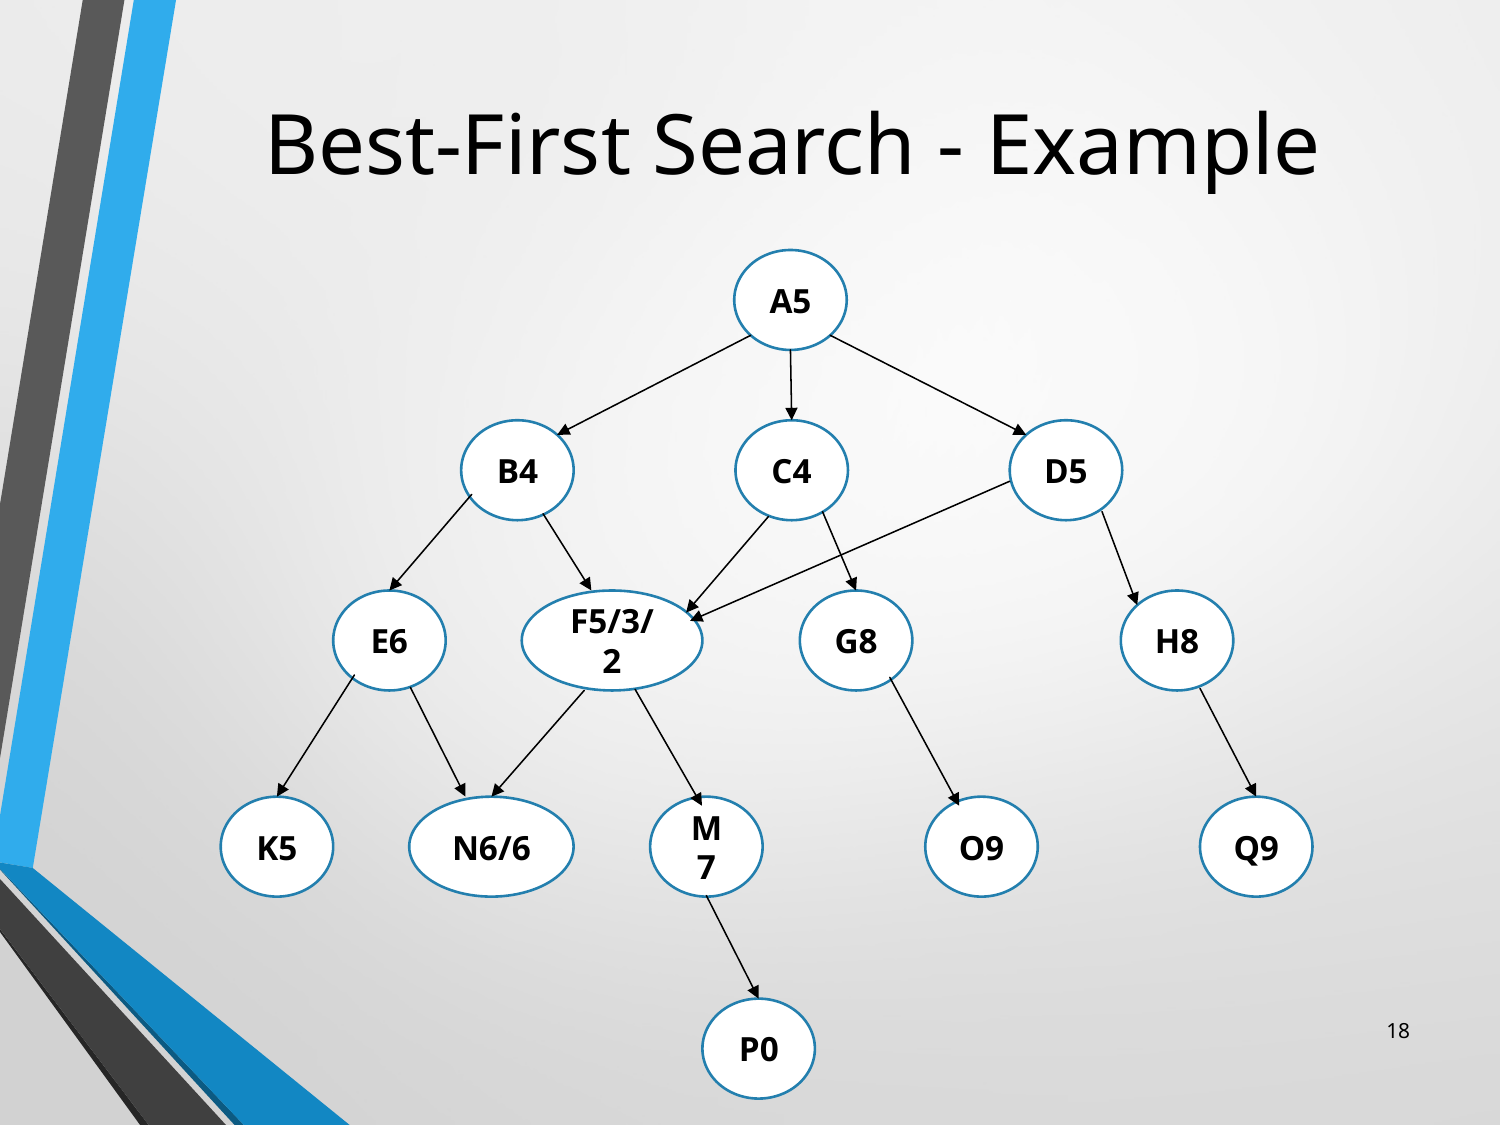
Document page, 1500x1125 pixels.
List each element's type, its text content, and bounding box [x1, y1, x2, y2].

text_box C4 [734, 418, 850, 481]
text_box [556, 335, 751, 436]
text_box B4 [459, 418, 575, 522]
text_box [1199, 688, 1257, 797]
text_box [706, 895, 759, 999]
slide_number 18 [1354, 1001, 1425, 1062]
text_box M7 [648, 795, 764, 898]
text_box O9 [923, 795, 1040, 898]
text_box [1101, 511, 1138, 606]
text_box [634, 689, 703, 806]
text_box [542, 513, 592, 591]
text_box H8 [1119, 589, 1235, 692]
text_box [889, 677, 960, 807]
text_box D5 [1008, 418, 1124, 522]
text_box N6/6 [407, 795, 575, 898]
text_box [491, 690, 585, 797]
text_box K5 [219, 795, 335, 898]
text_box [389, 494, 472, 591]
text_box G8 [798, 622, 914, 692]
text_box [685, 516, 689, 613]
text_box E6 [331, 589, 447, 692]
text_box Q9 [1198, 795, 1314, 898]
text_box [689, 481, 1010, 622]
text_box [276, 674, 355, 797]
title Best-First Search - Example [161, 0, 1425, 304]
text_box A5 [732, 248, 849, 352]
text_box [829, 335, 1027, 436]
text_box P0 [701, 997, 817, 1100]
text_box F5/3/2 [520, 589, 704, 692]
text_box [410, 687, 466, 797]
